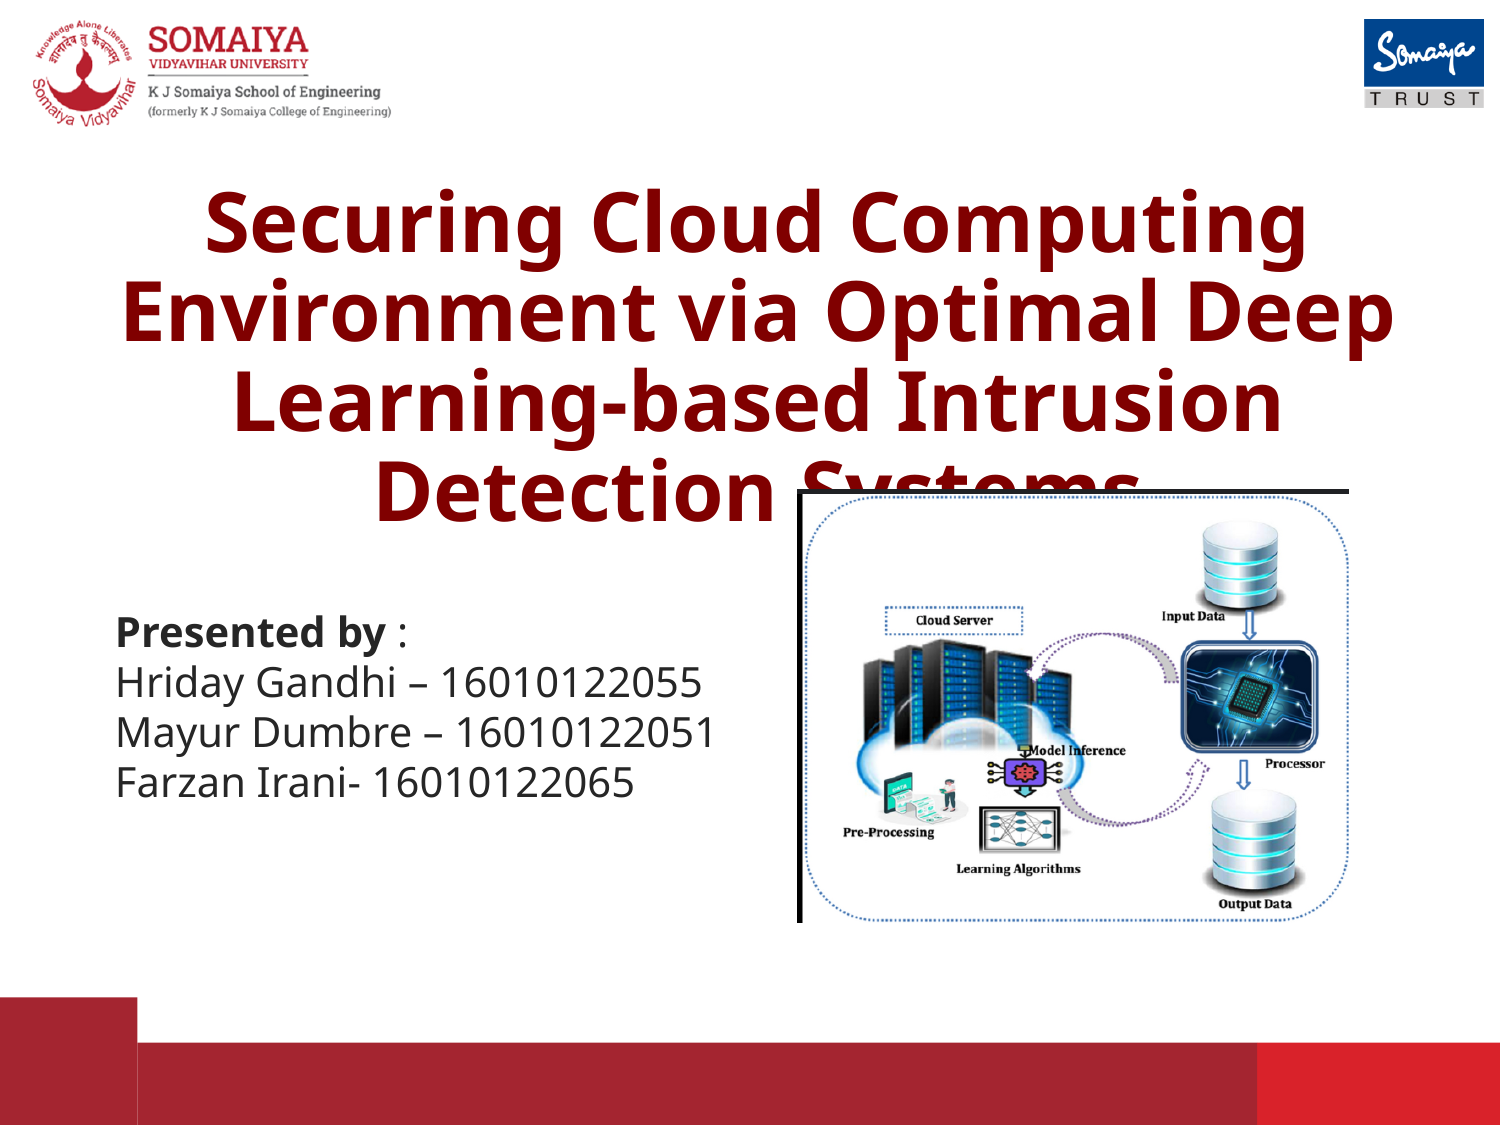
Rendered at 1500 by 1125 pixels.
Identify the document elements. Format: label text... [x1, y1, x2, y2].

picture [797, 489, 1349, 923]
title Securing Cloud Computing Environment via Optimal Deep Learning-based Intrusion Detection Systems [76, 172, 1440, 457]
picture [0, 0, 420, 134]
picture [1364, 19, 1484, 108]
subtitle Presented by : Hriday Gandhi – 16010122055 Mayur Dumbre – 16010122051 Farzan Irani- 16010122065 [100, 597, 1440, 1020]
